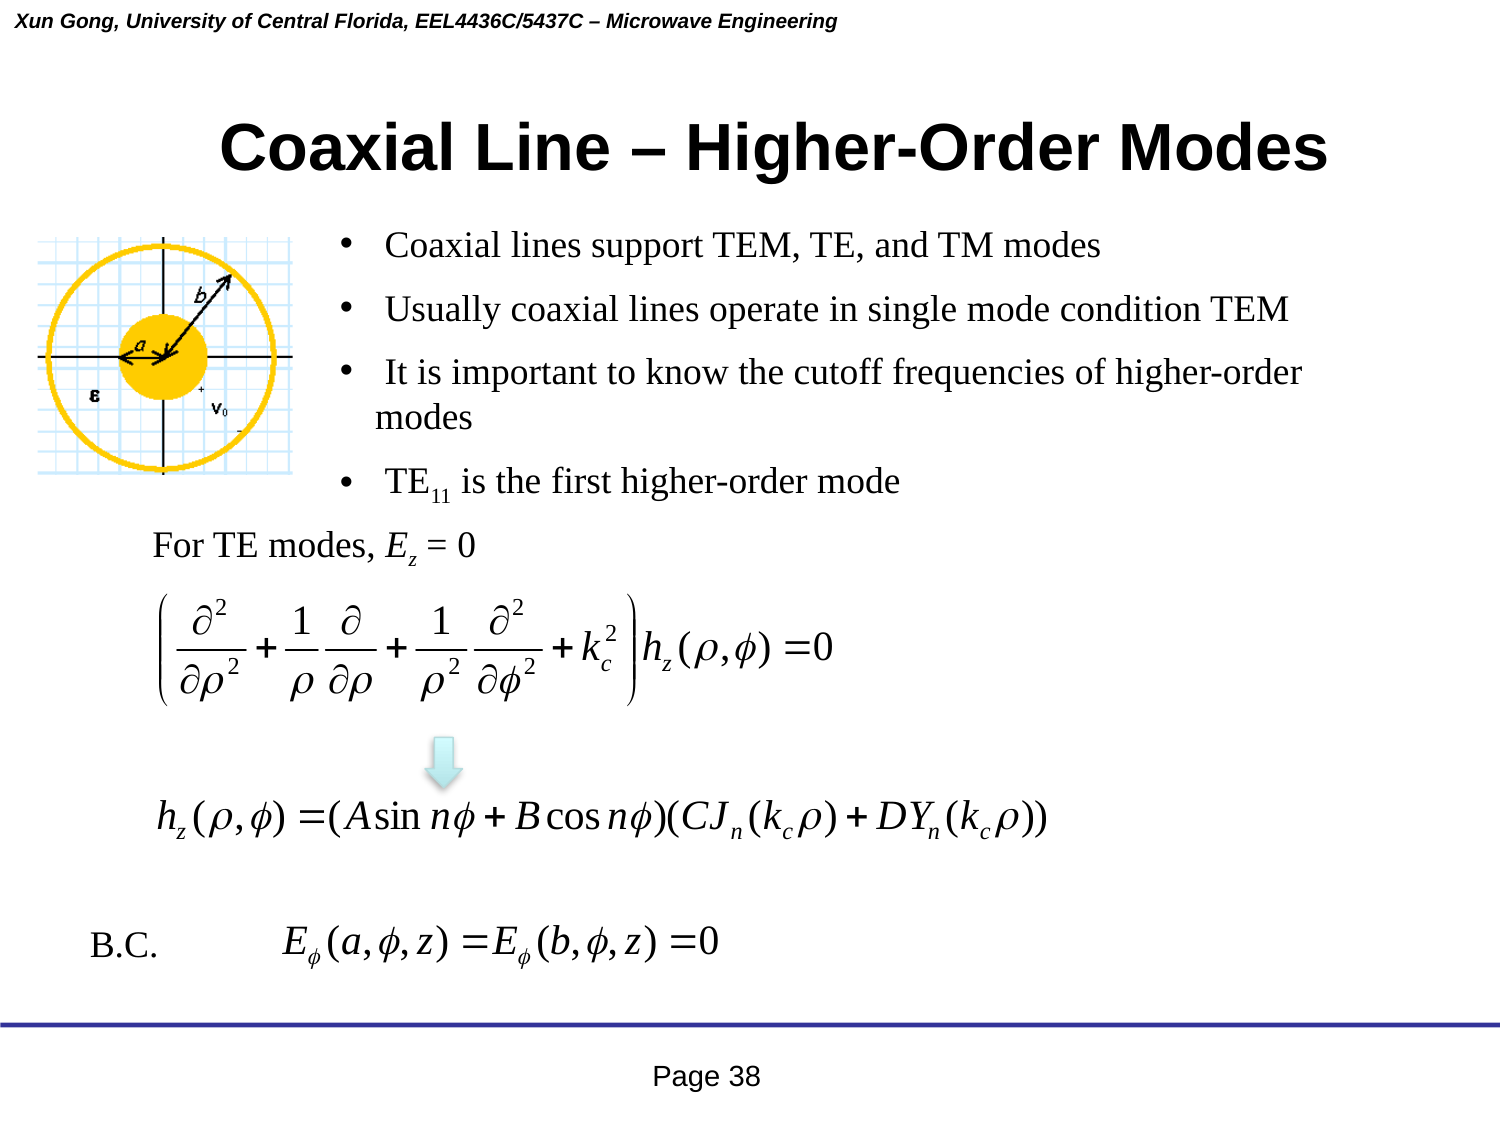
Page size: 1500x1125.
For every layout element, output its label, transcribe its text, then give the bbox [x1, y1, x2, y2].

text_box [150, 583, 842, 717]
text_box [274, 912, 726, 979]
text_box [149, 787, 1056, 851]
picture [37, 237, 293, 476]
text_box B.C. [75, 912, 188, 973]
text_box [424, 736, 464, 785]
text_box Coaxial Line – Higher-Order Modes [100, 87, 1450, 200]
text_box Coaxial lines support TEM, TE, and TM modes Usually coaxial lines operate in single mode condition TEM It is important to know the cutoff frequencies of higher-order modes TE11 is the first higher-order mode [324, 212, 1425, 515]
text_box For TE modes, Ez = 0 [137, 512, 1088, 579]
